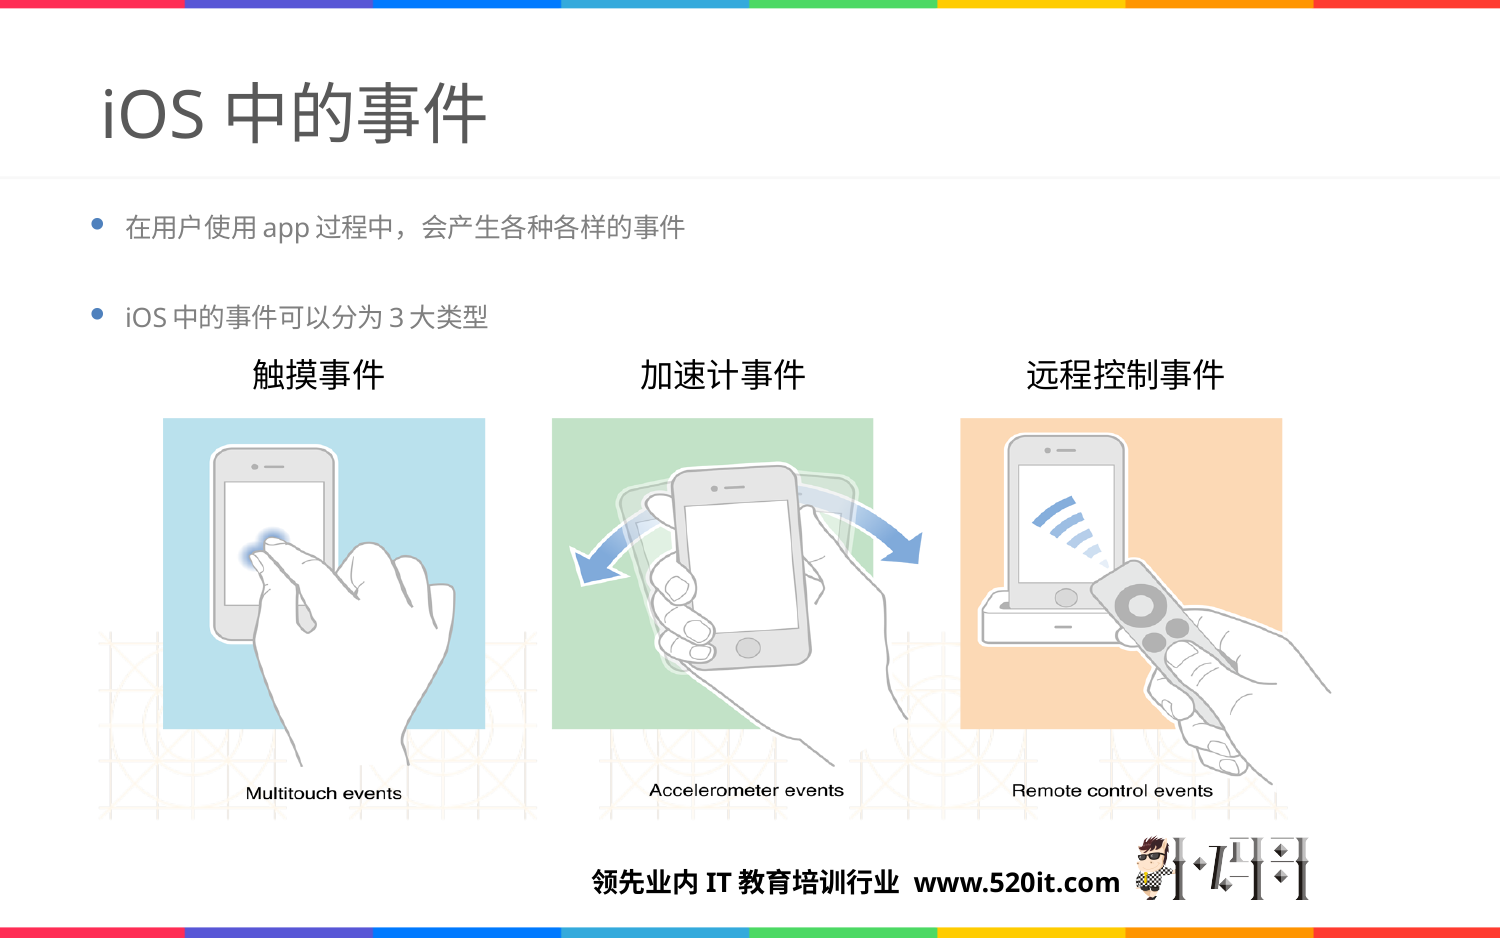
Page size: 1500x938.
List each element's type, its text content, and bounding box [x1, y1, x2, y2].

list 在用户使用app过程中，会产生各种各样的事件 iOS中的事件可以分为3大类型 [75, 203, 1425, 342]
title iOS中的事件 [85, 64, 1419, 178]
text_box 远程控制事件 [1011, 346, 1242, 402]
picture [0, 0, 1500, 176]
text_box 加速计事件 [625, 346, 822, 402]
text_box 触摸事件 [237, 346, 401, 402]
picture [0, 180, 1500, 938]
